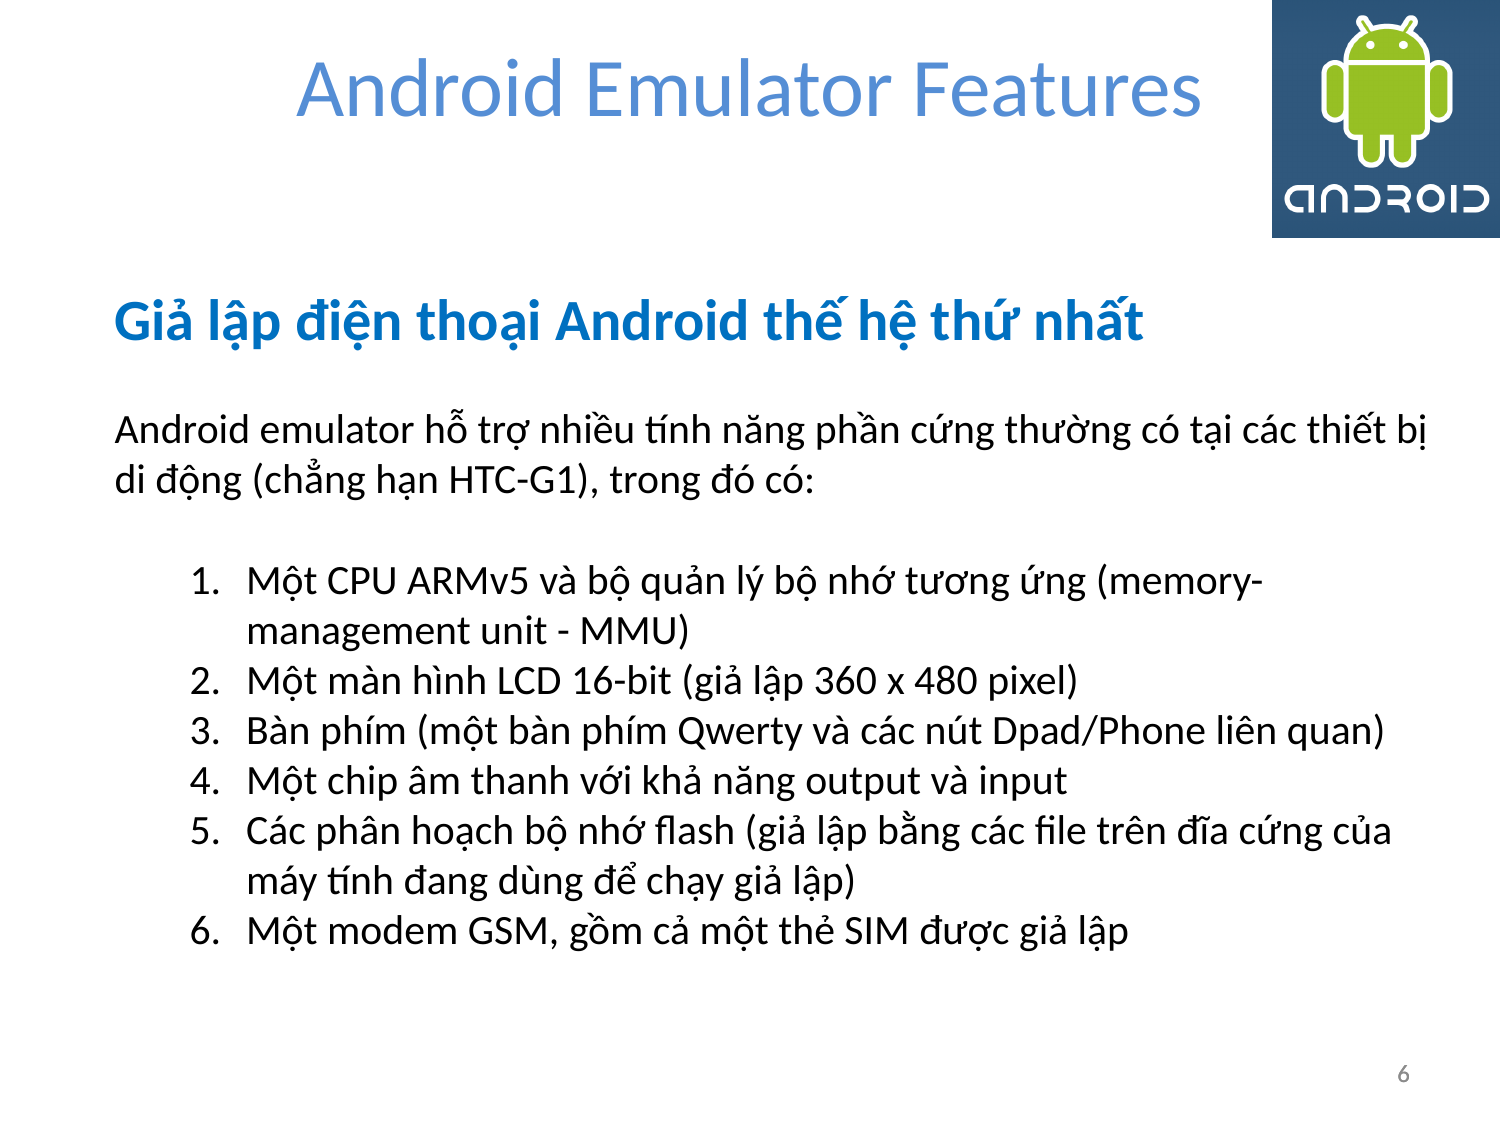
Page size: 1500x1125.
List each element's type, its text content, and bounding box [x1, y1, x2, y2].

text_box 6 [1074, 1042, 1425, 1103]
text_box Giả lập điện thoại Android thế hệ thứ nhất Android emulator hỗ trợ nhiều tính năng phần cứng thường có tại các thiết bị di động (chẳng hạn HTC-G1), trong đó có: Một CPU ARMv5 và bộ quản lý bộ nhớ tương ứng (memory-management unit - MMU) Một màn hình LCD 16-bit (giả lập 360 x 480 pixel) Bàn phím (một bàn phím Qwerty và các nút Dpad/Phone liên quan) Một chip âm thanh với khả năng output và input Các phân hoạch bộ nhớ flash (giả lập bằng các file trên đĩa cứng của máy tính đang dùng để chạy giả lập) Một modem GSM, gồm cả một thẻ SIM được giả lập [99, 274, 1463, 1010]
text_box Android Emulator Features [74, 45, 1266, 233]
text_box [49, 262, 1400, 1088]
picture [1271, 0, 1500, 238]
